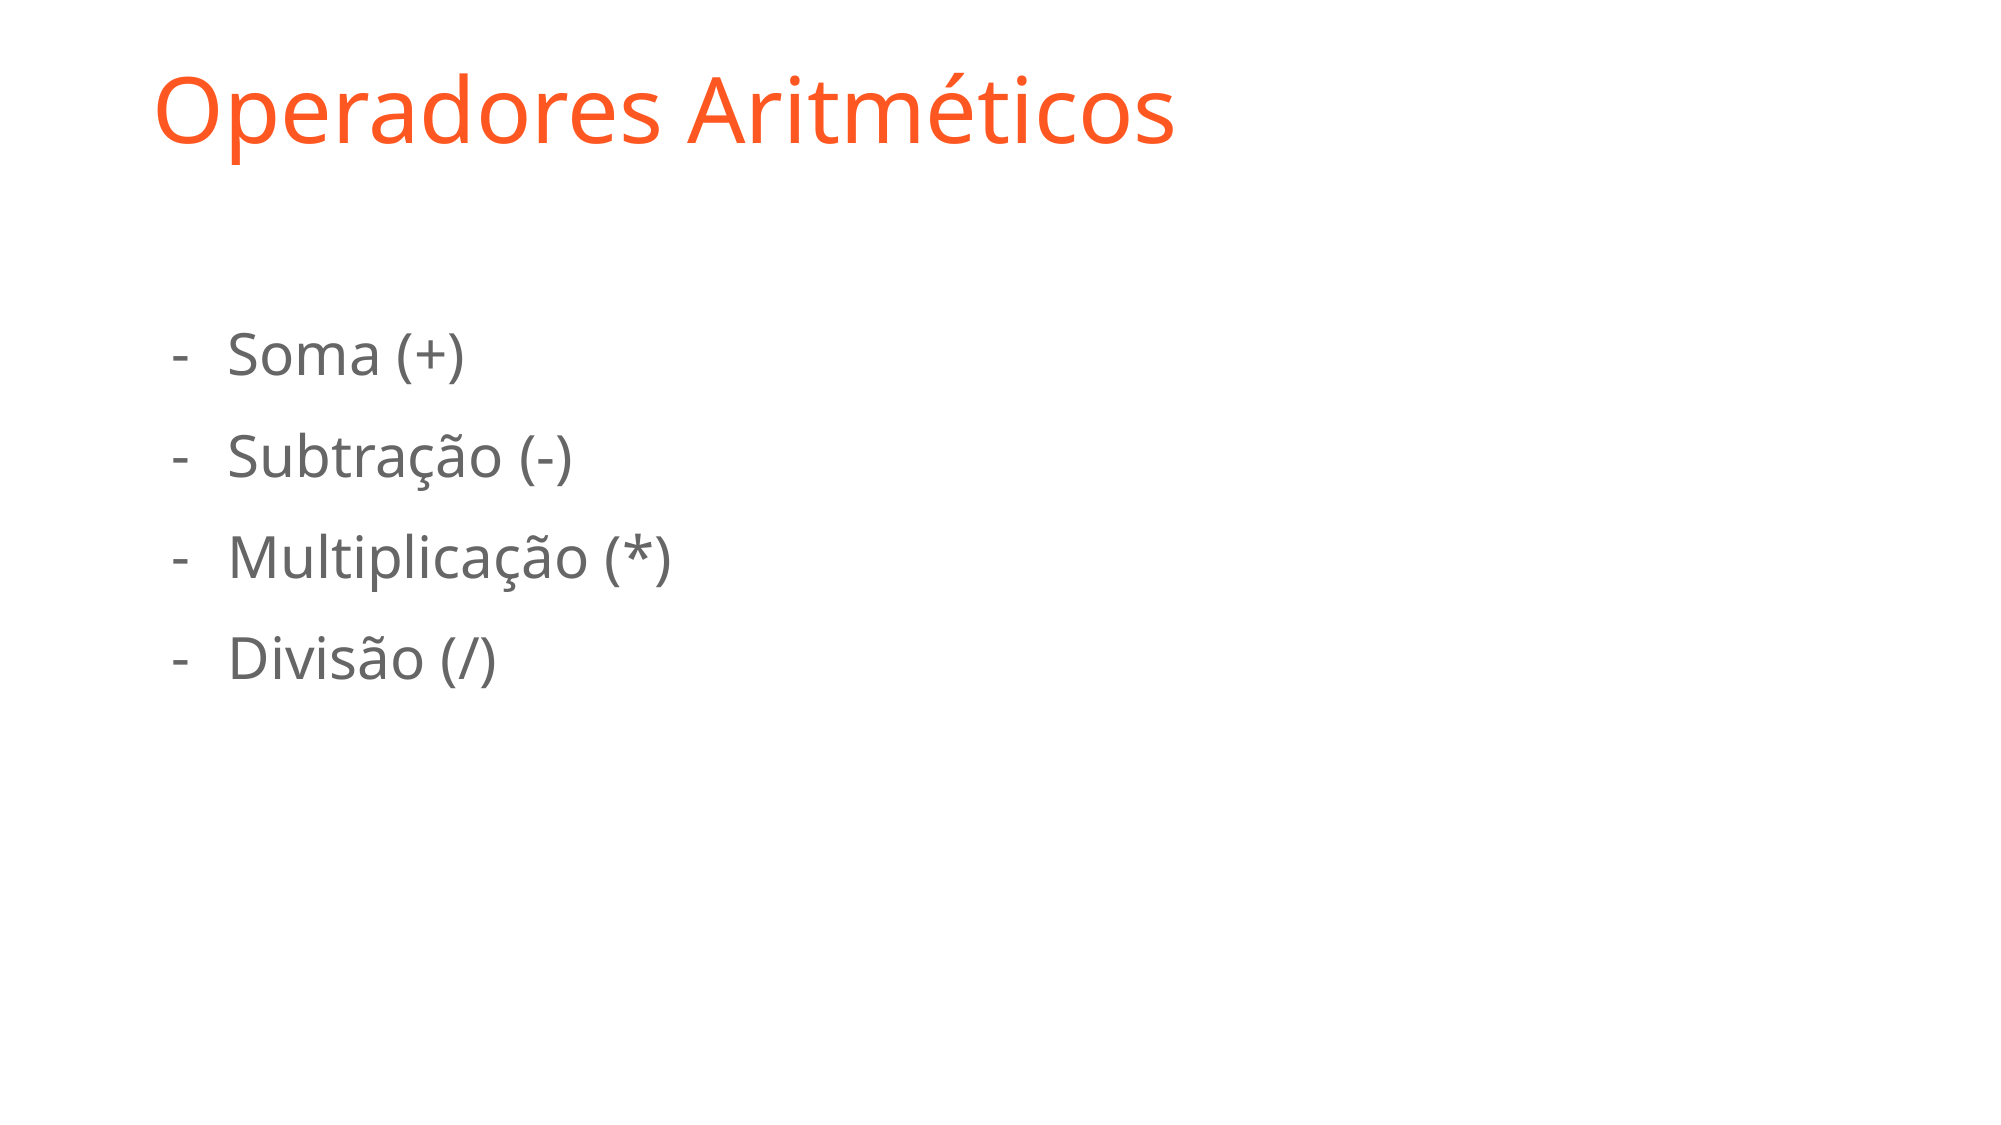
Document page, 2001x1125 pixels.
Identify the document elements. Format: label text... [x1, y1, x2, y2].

title Operadores Aritméticos [137, 59, 1863, 278]
list Soma (+) Subtração (-) Multiplicação (*) Divisão (/) [137, 299, 1863, 1014]
